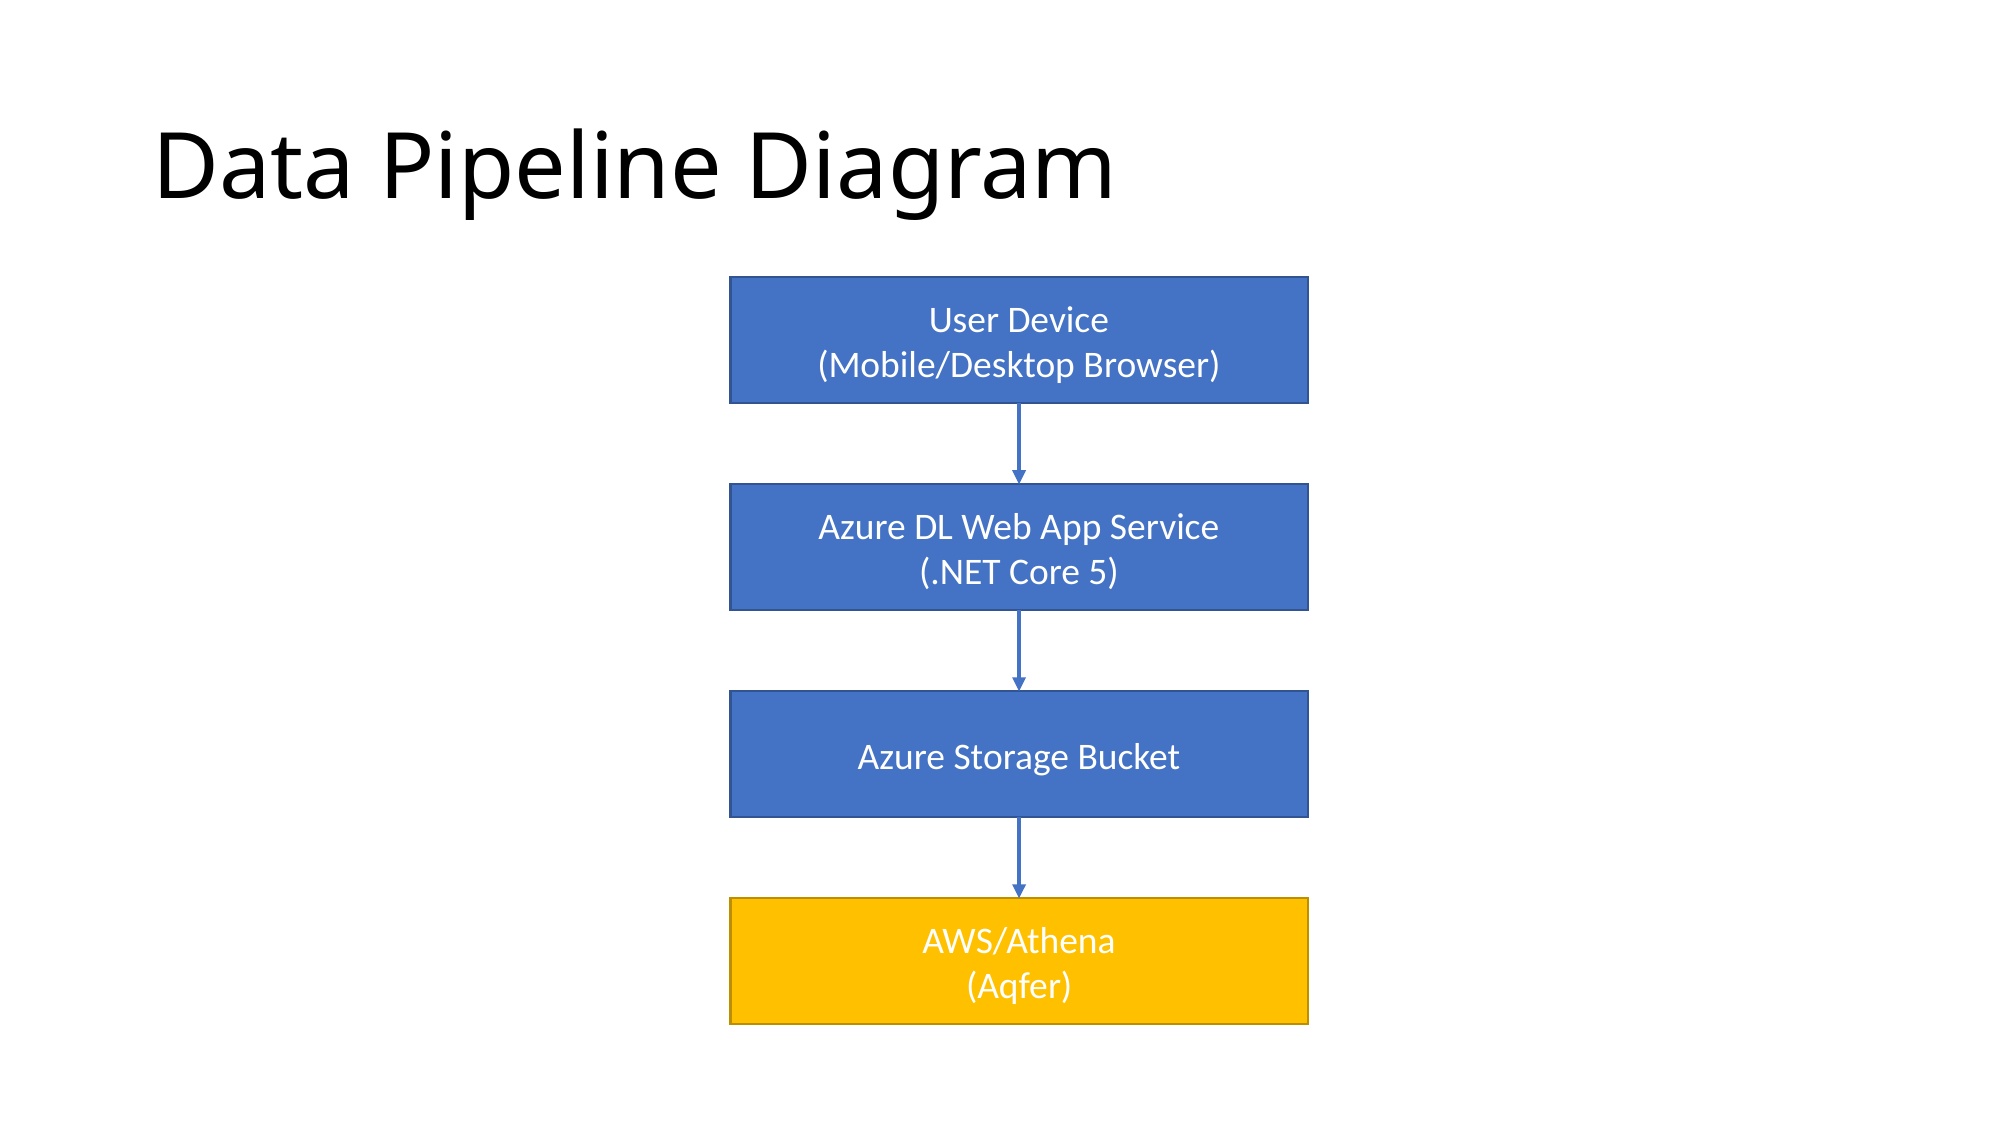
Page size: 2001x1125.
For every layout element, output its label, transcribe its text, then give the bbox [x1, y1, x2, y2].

text_box User Device (Mobile/Desktop Browser) [729, 276, 1309, 404]
text_box Azure DL Web App Service (.NET Core 5) [729, 483, 1309, 611]
text_box Azure Storage Bucket [729, 690, 1309, 818]
title Data Pipeline Diagram [137, 59, 1863, 278]
text_box AWS/Athena (Aqfer) [729, 897, 1309, 1025]
